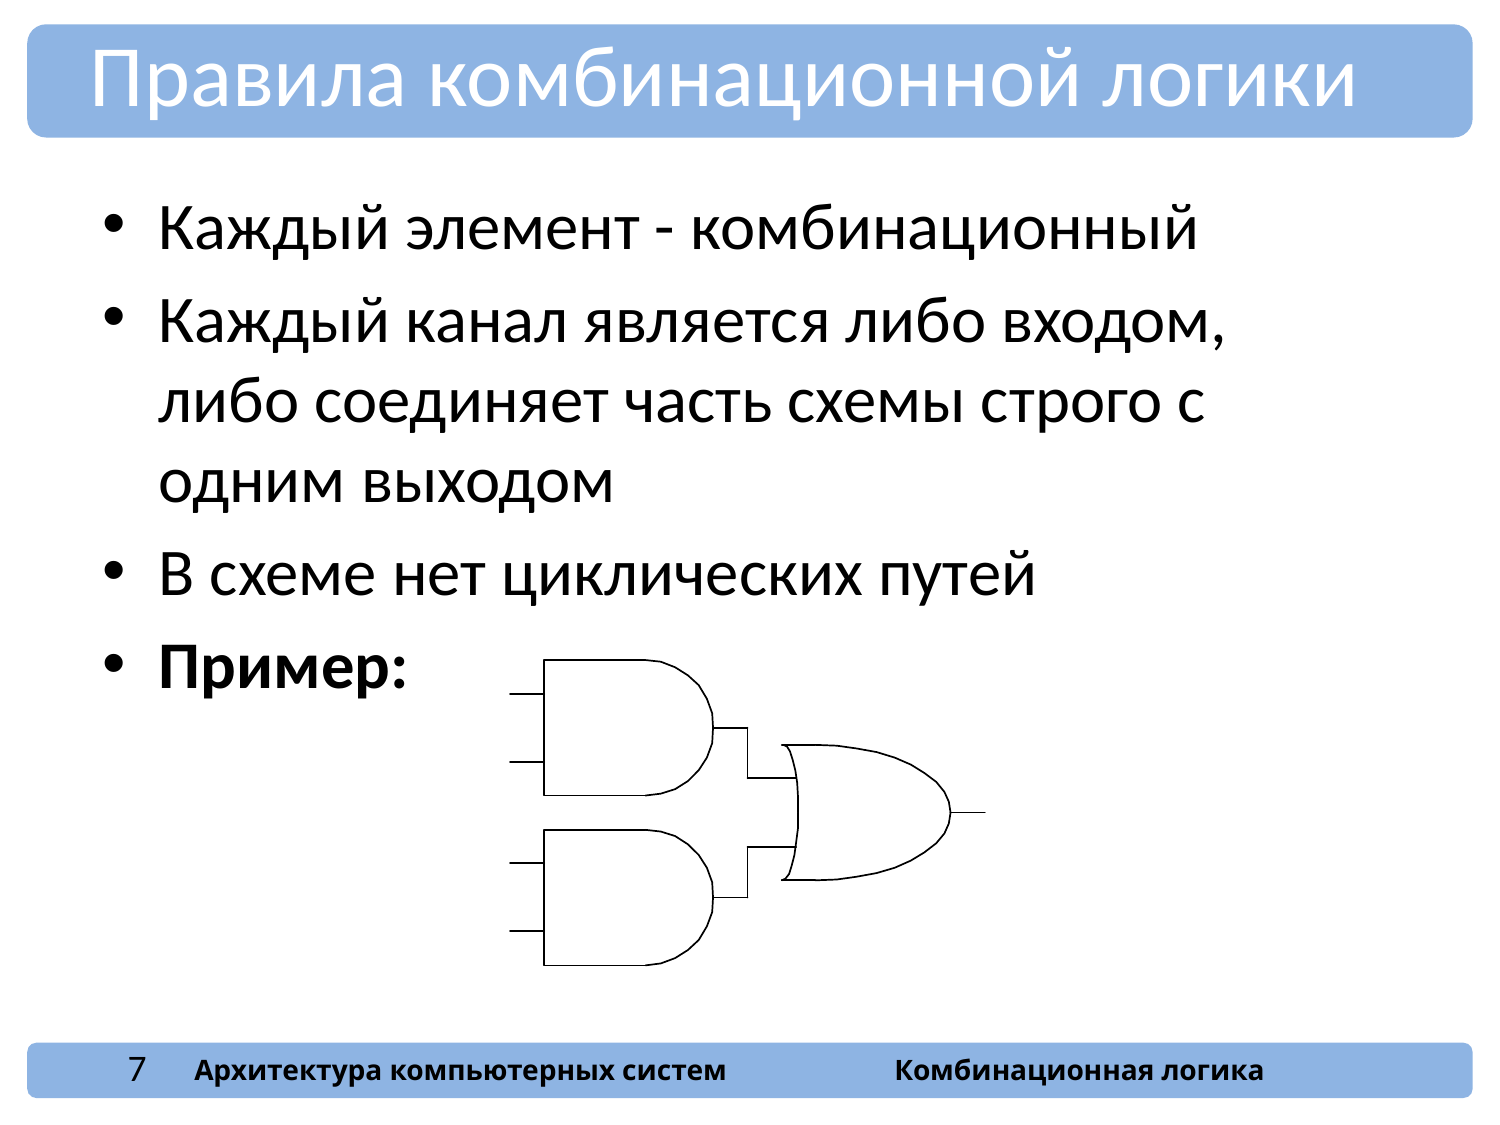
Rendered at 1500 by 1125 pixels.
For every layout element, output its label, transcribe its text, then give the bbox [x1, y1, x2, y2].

list Каждый элемент - комбинационный Каждый канал является либо входом, либо соединяет часть схемы строго с одним выходом В схеме нет циклических путей Пример: [87, 174, 1350, 988]
text_box Правила комбинационной логики [74, 11, 1425, 131]
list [499, 649, 995, 976]
slide_number 7 [0, 1036, 162, 1094]
